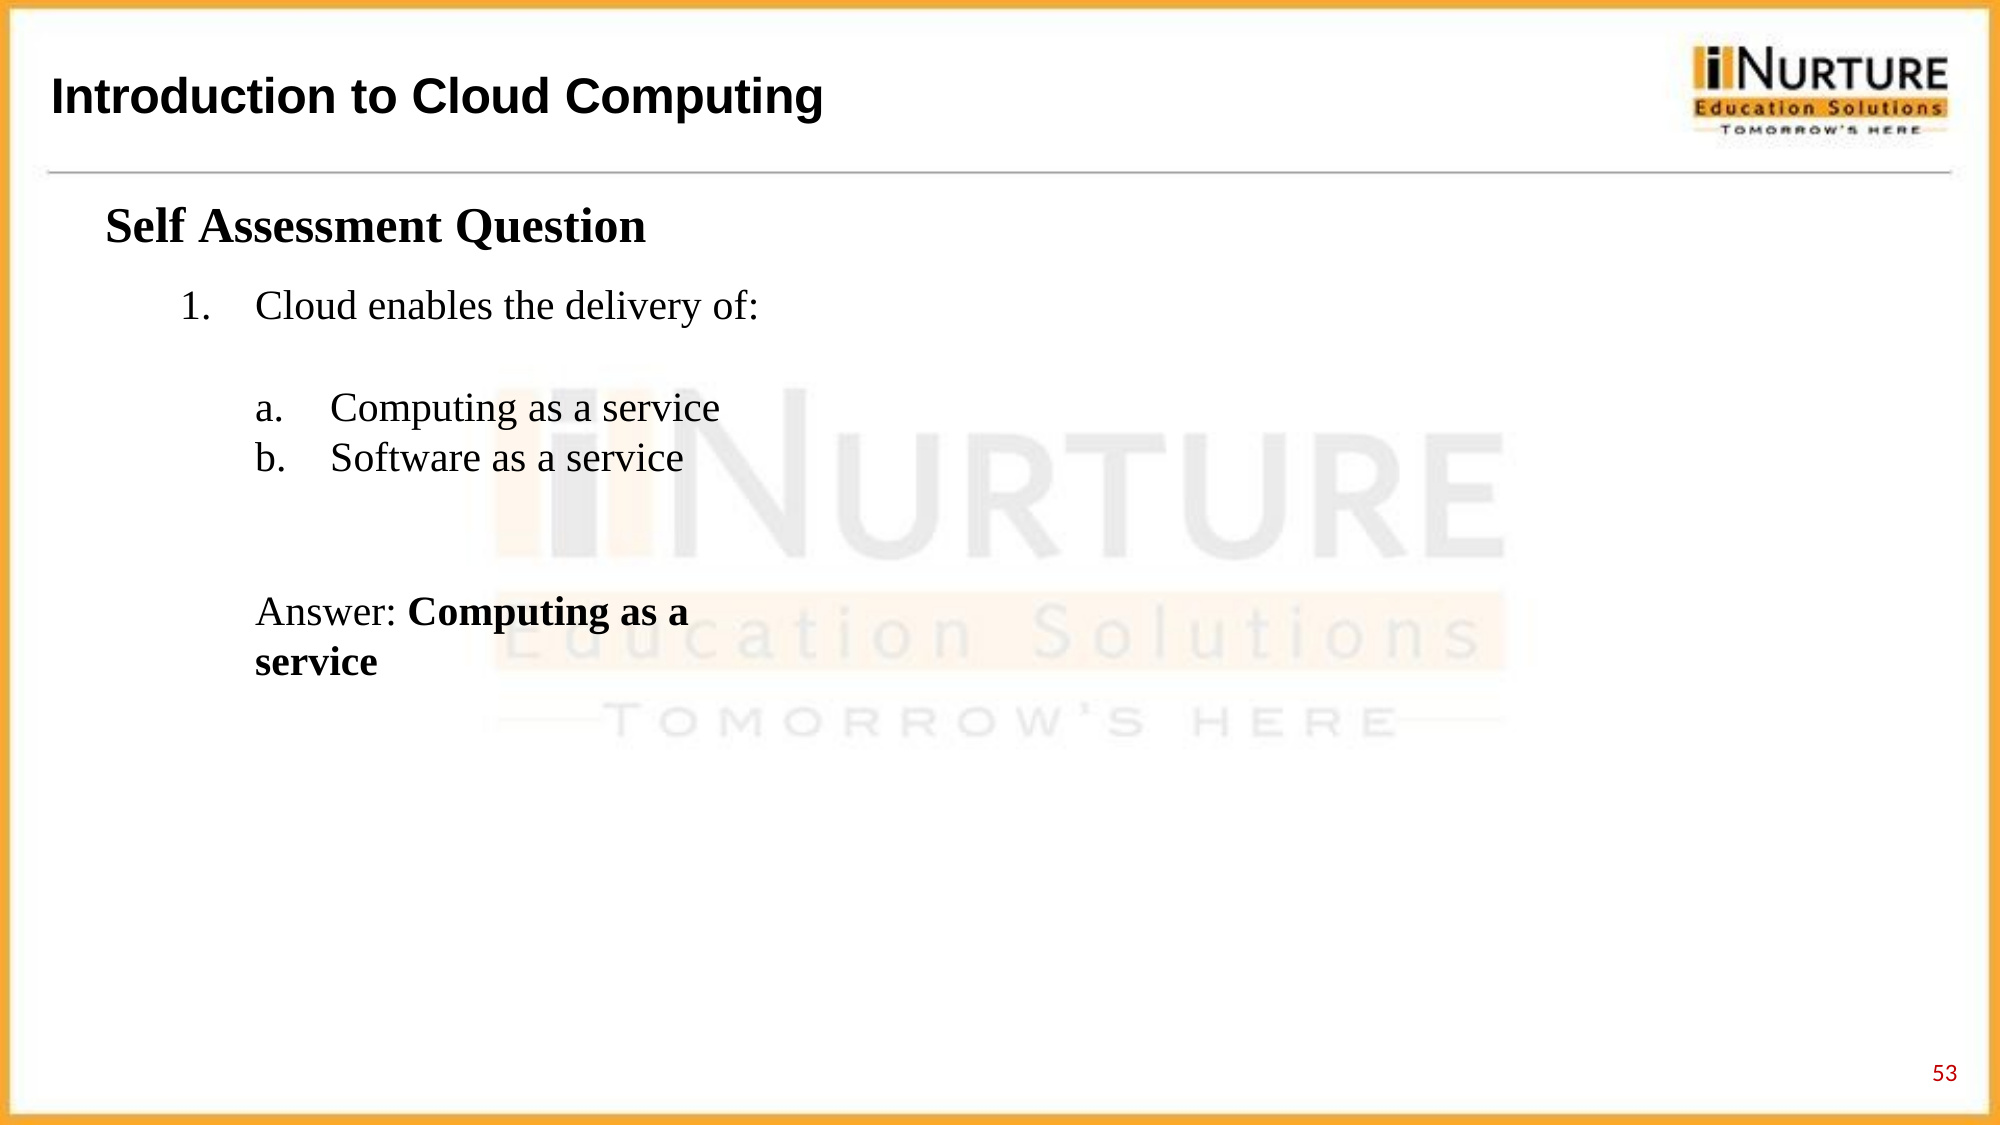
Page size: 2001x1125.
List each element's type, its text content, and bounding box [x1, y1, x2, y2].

title Introduction to Cloud Computing [48, 61, 825, 251]
slide_number 49 [1925, 1060, 1964, 1125]
text_box Self Assessment Question Cloud enables the delivery of: Computing as a service Software as a service Answer: Computing as a service [103, 251, 823, 685]
picture [0, 0, 2000, 1125]
